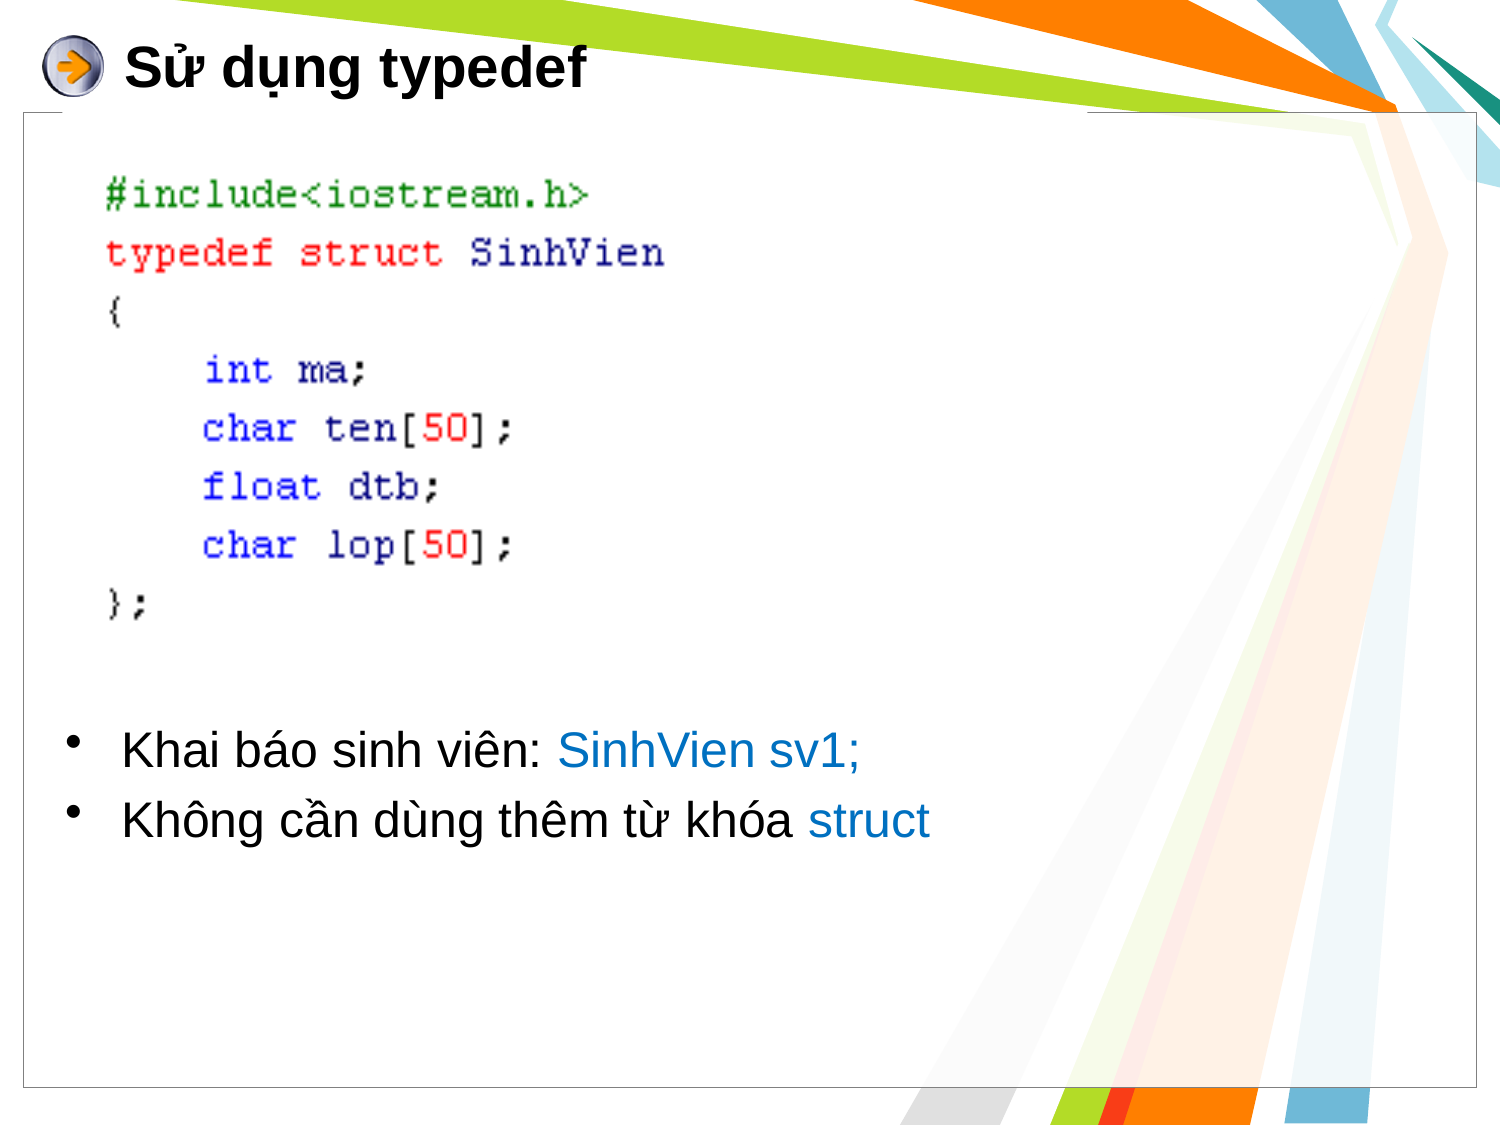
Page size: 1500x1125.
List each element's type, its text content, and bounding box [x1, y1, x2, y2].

list Khai báo sinh viên: SinhVien sv1; Không cần dùng thêm từ khóa struct [49, 149, 1457, 1076]
title Sử dụng typedef [108, 12, 1476, 117]
picture [99, 174, 1106, 629]
picture [42, 35, 104, 97]
